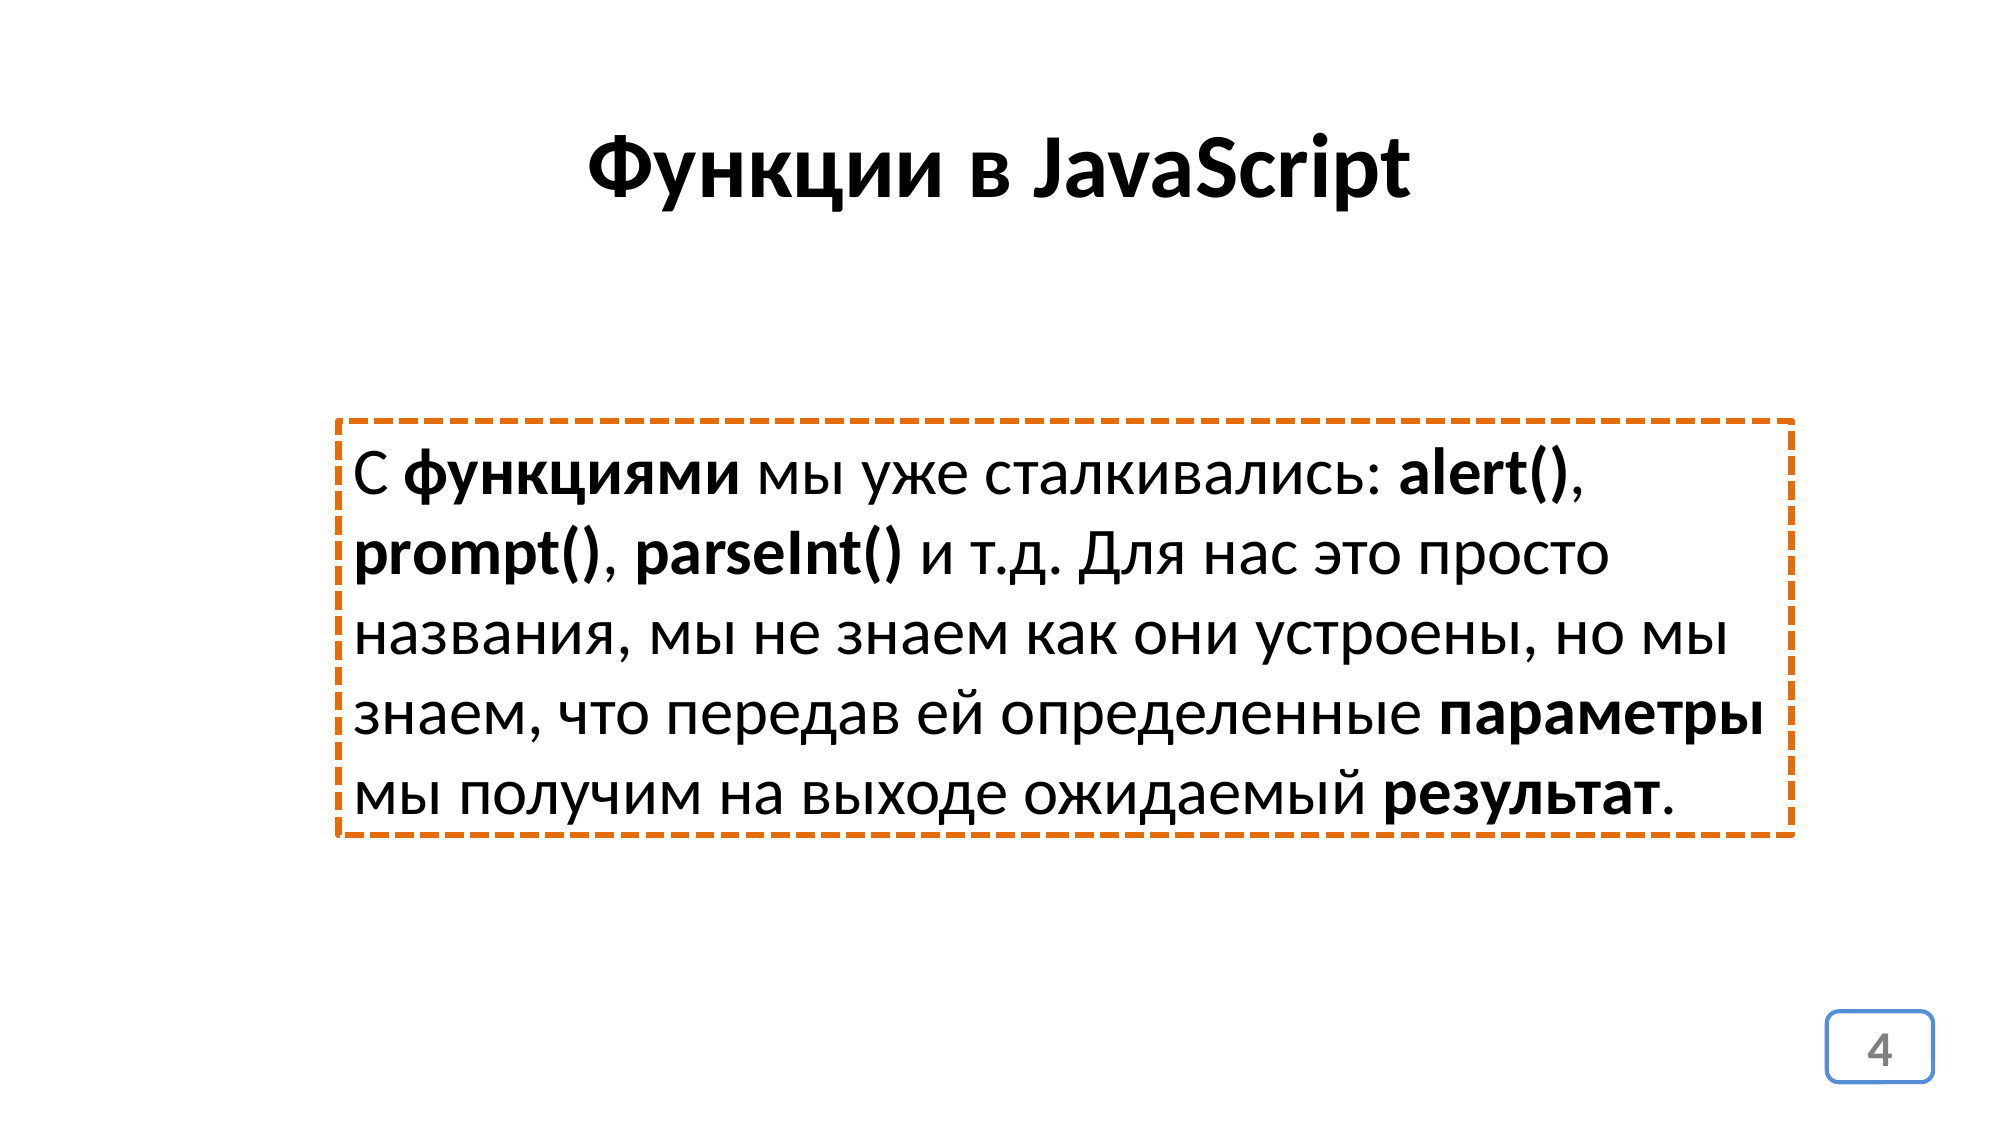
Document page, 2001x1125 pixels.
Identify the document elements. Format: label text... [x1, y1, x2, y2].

text_box 4 [1824, 1009, 1936, 1085]
text_box С функциями мы уже сталкивались: alert(), prompt(), parseInt() и т.д. Для нас это просто названия, мы не знаем как они устроены, но мы знаем, что передав ей определенные параметры мы получим на выходе ожидаемый результат. [338, 420, 1792, 836]
text_box Функции в JavaScript [0, 101, 2000, 220]
